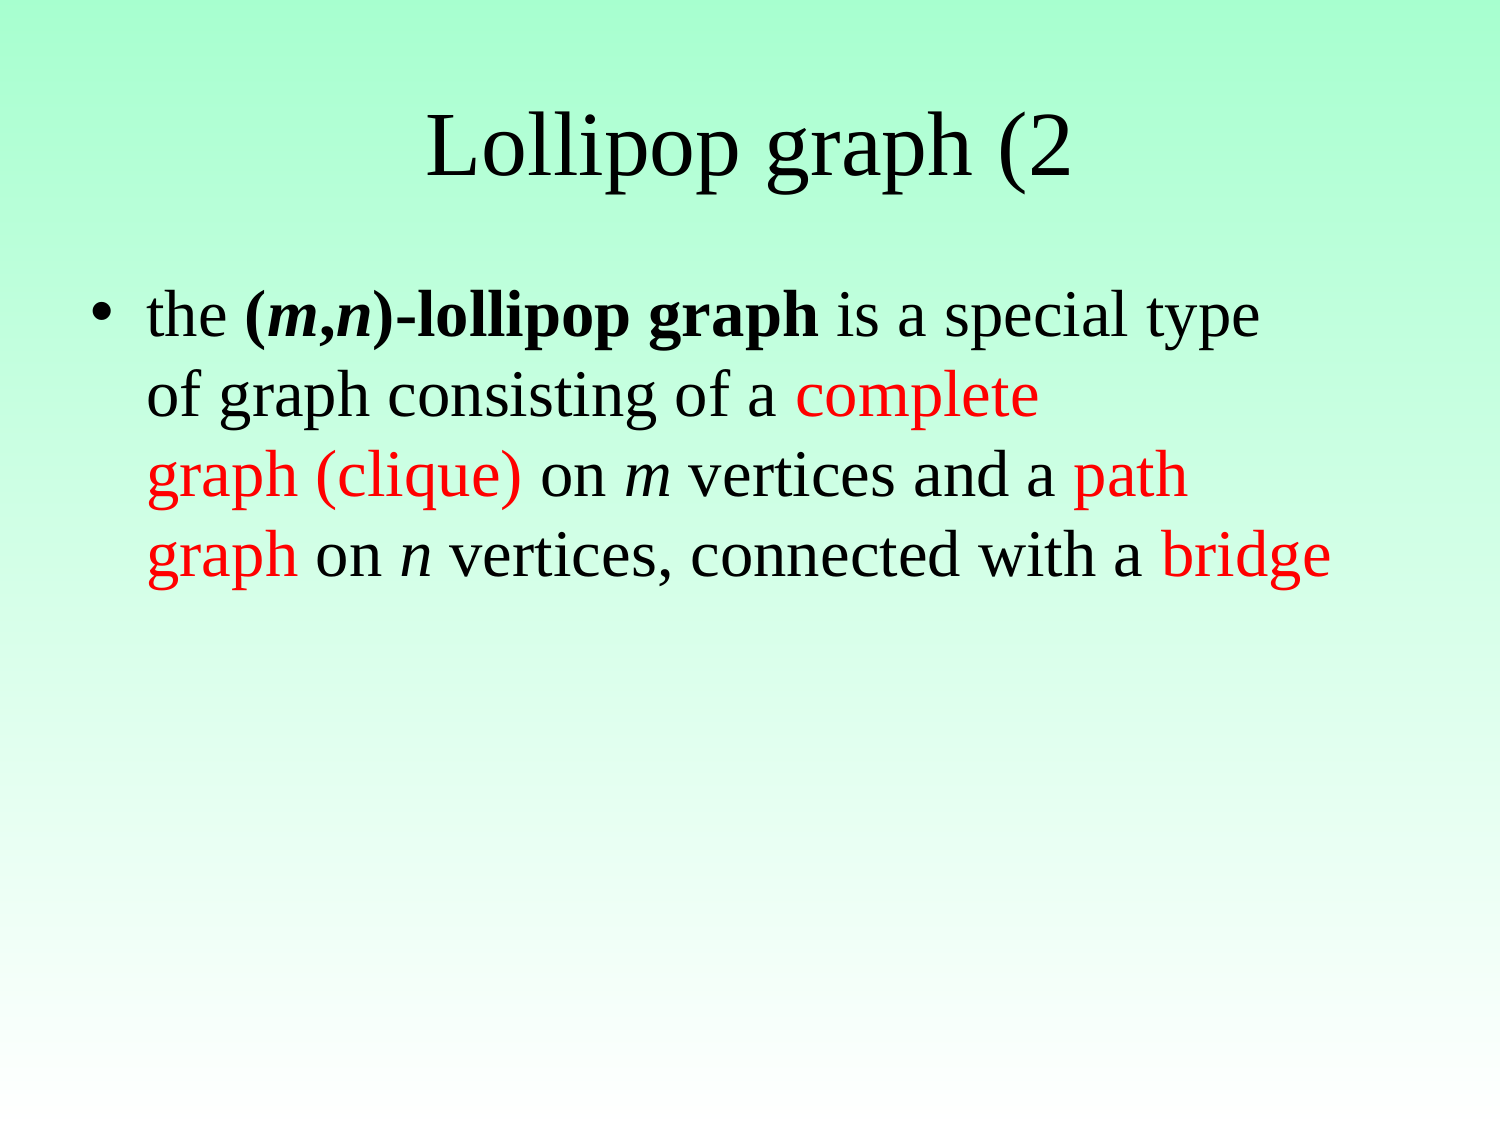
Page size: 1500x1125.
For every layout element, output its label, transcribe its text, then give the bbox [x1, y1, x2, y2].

list the (m,n)-lollipop graph is a special type of graph consisting of a complete graph (clique) on m vertices and a path graph on n vertices, connected with a bridge [75, 262, 1425, 1005]
title 2) Lollipop graph [75, 45, 1425, 233]
